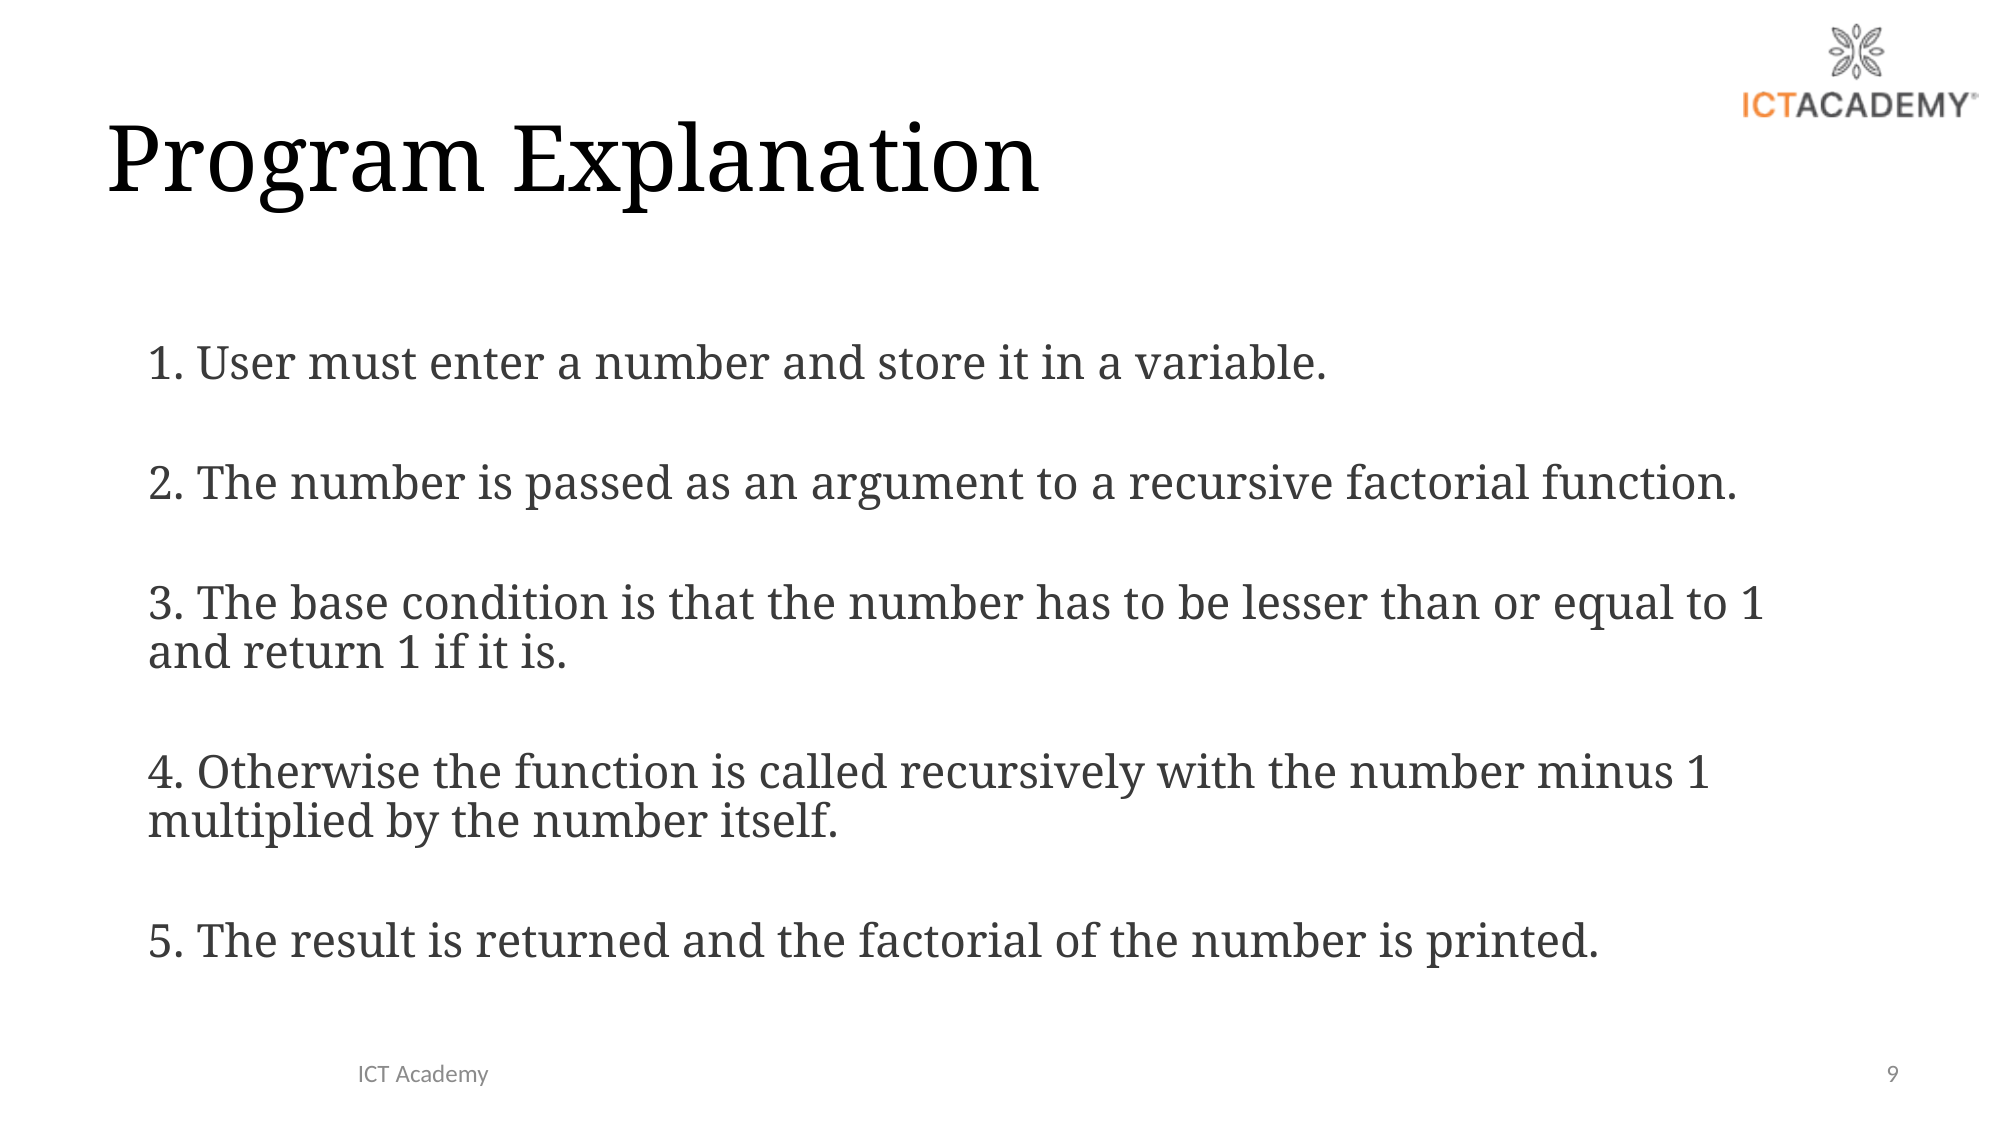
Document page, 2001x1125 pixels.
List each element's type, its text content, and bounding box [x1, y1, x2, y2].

title Program Explanation [91, 52, 1670, 271]
slide_number 9 [1464, 1042, 1915, 1103]
picture [1743, 22, 1979, 120]
list 1. User must enter a number and store it in a variable. 2. The number is passed as an argument to a recursive factorial function. 3. The base condition is that the number has to be lesser than or equal to 1 and return 1 if it is. 4. Otherwise the function is called recursively with the number minus 1 multiplied by the number itself. 5. The result is returned and the factorial of the number is printed. [132, 257, 1863, 1021]
footer ICT Academy [85, 1042, 761, 1103]
